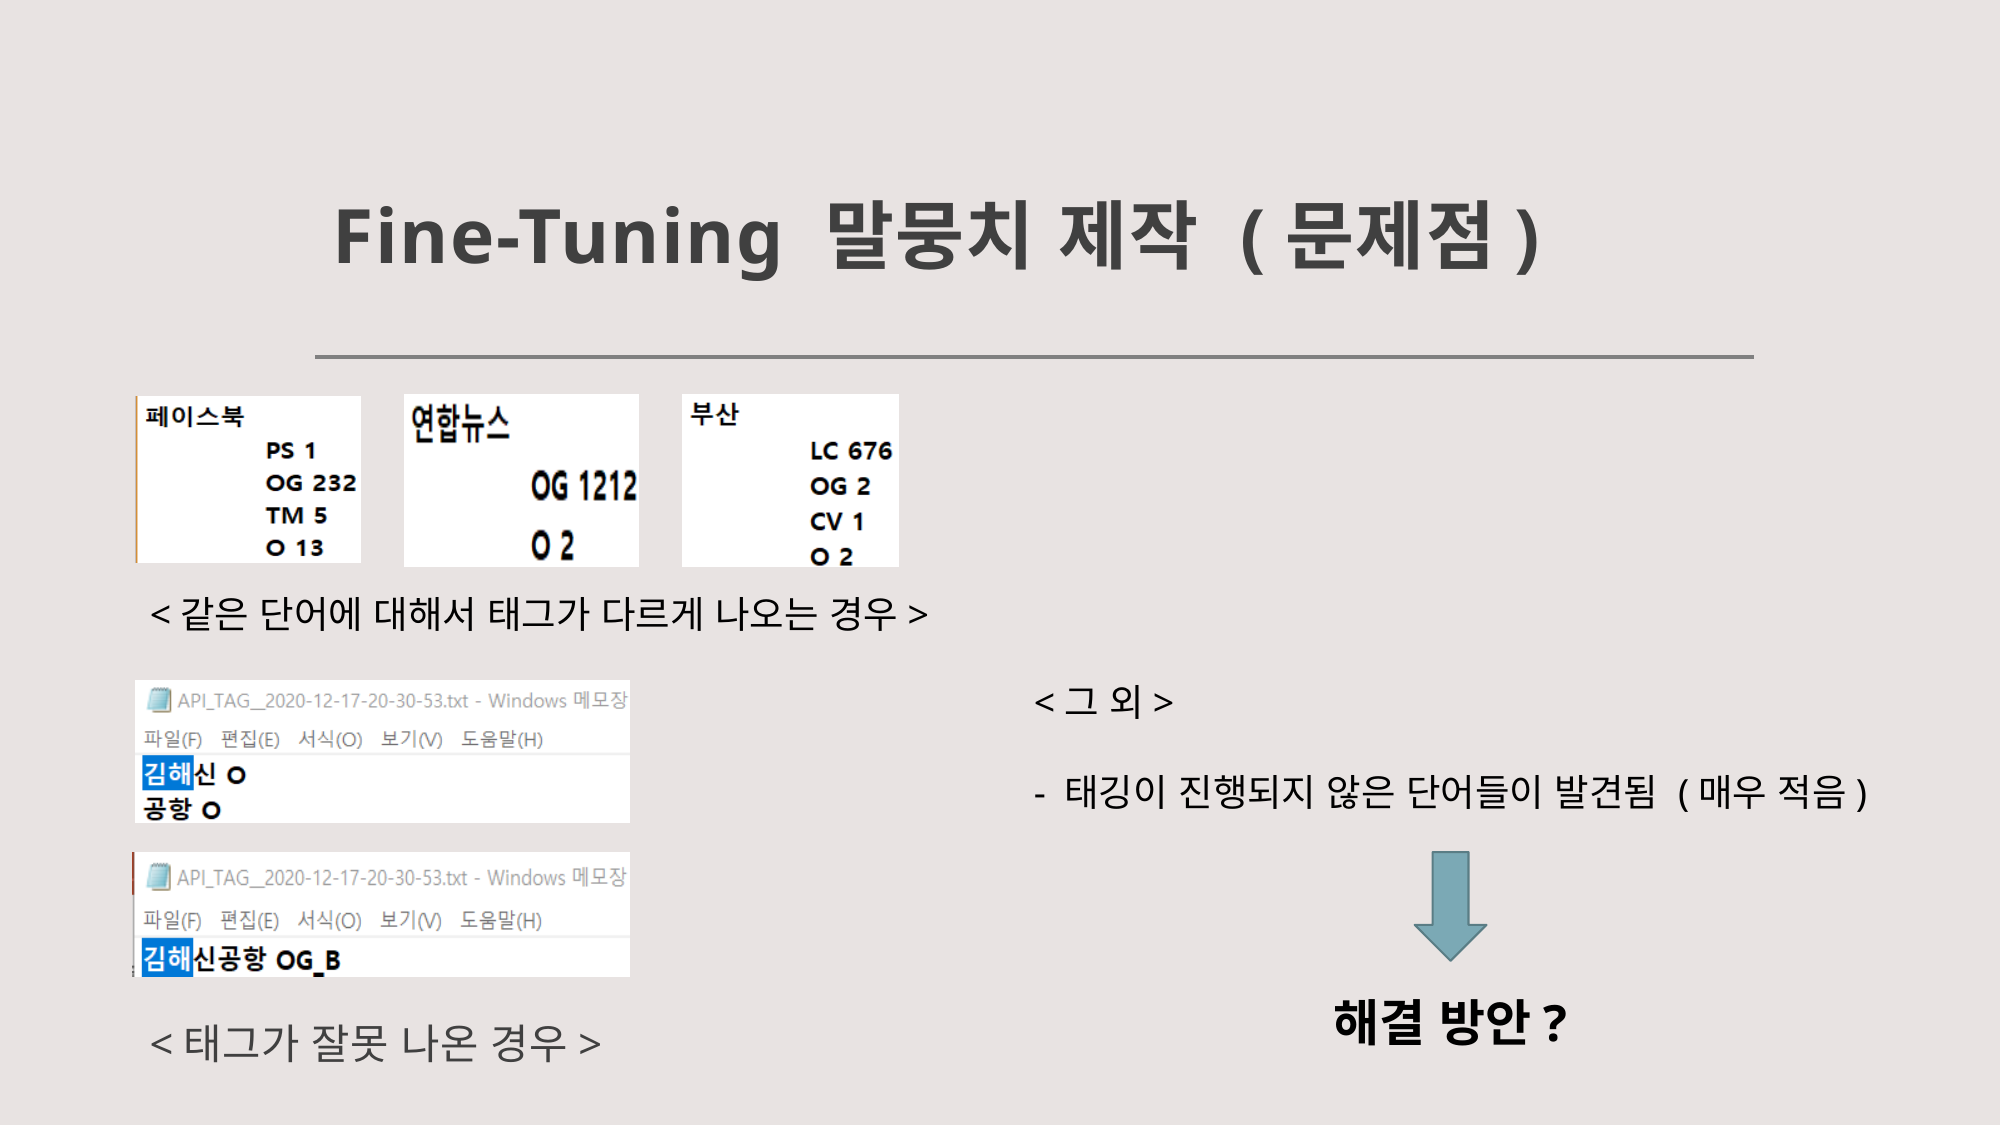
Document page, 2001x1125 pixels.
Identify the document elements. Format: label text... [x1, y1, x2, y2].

picture [135, 679, 630, 823]
text_box [1413, 851, 1488, 962]
text_box <그 외> - 태깅이 진행되지 않은 단어들이 발견됨 (매우 적음) [1019, 671, 1883, 821]
title Fine-Tuning 말뭉치 제작 (문제점) [315, 72, 1754, 294]
picture [135, 396, 362, 563]
picture [682, 394, 899, 567]
picture [404, 394, 639, 567]
text_box <같은 단어에 대해서 태그가 다르게 나오는 경우> [135, 584, 945, 644]
list <태그가 잘못 나온 경우> [131, 994, 639, 1075]
text_box 해결 방안? [1318, 984, 1583, 1059]
picture [131, 851, 630, 977]
